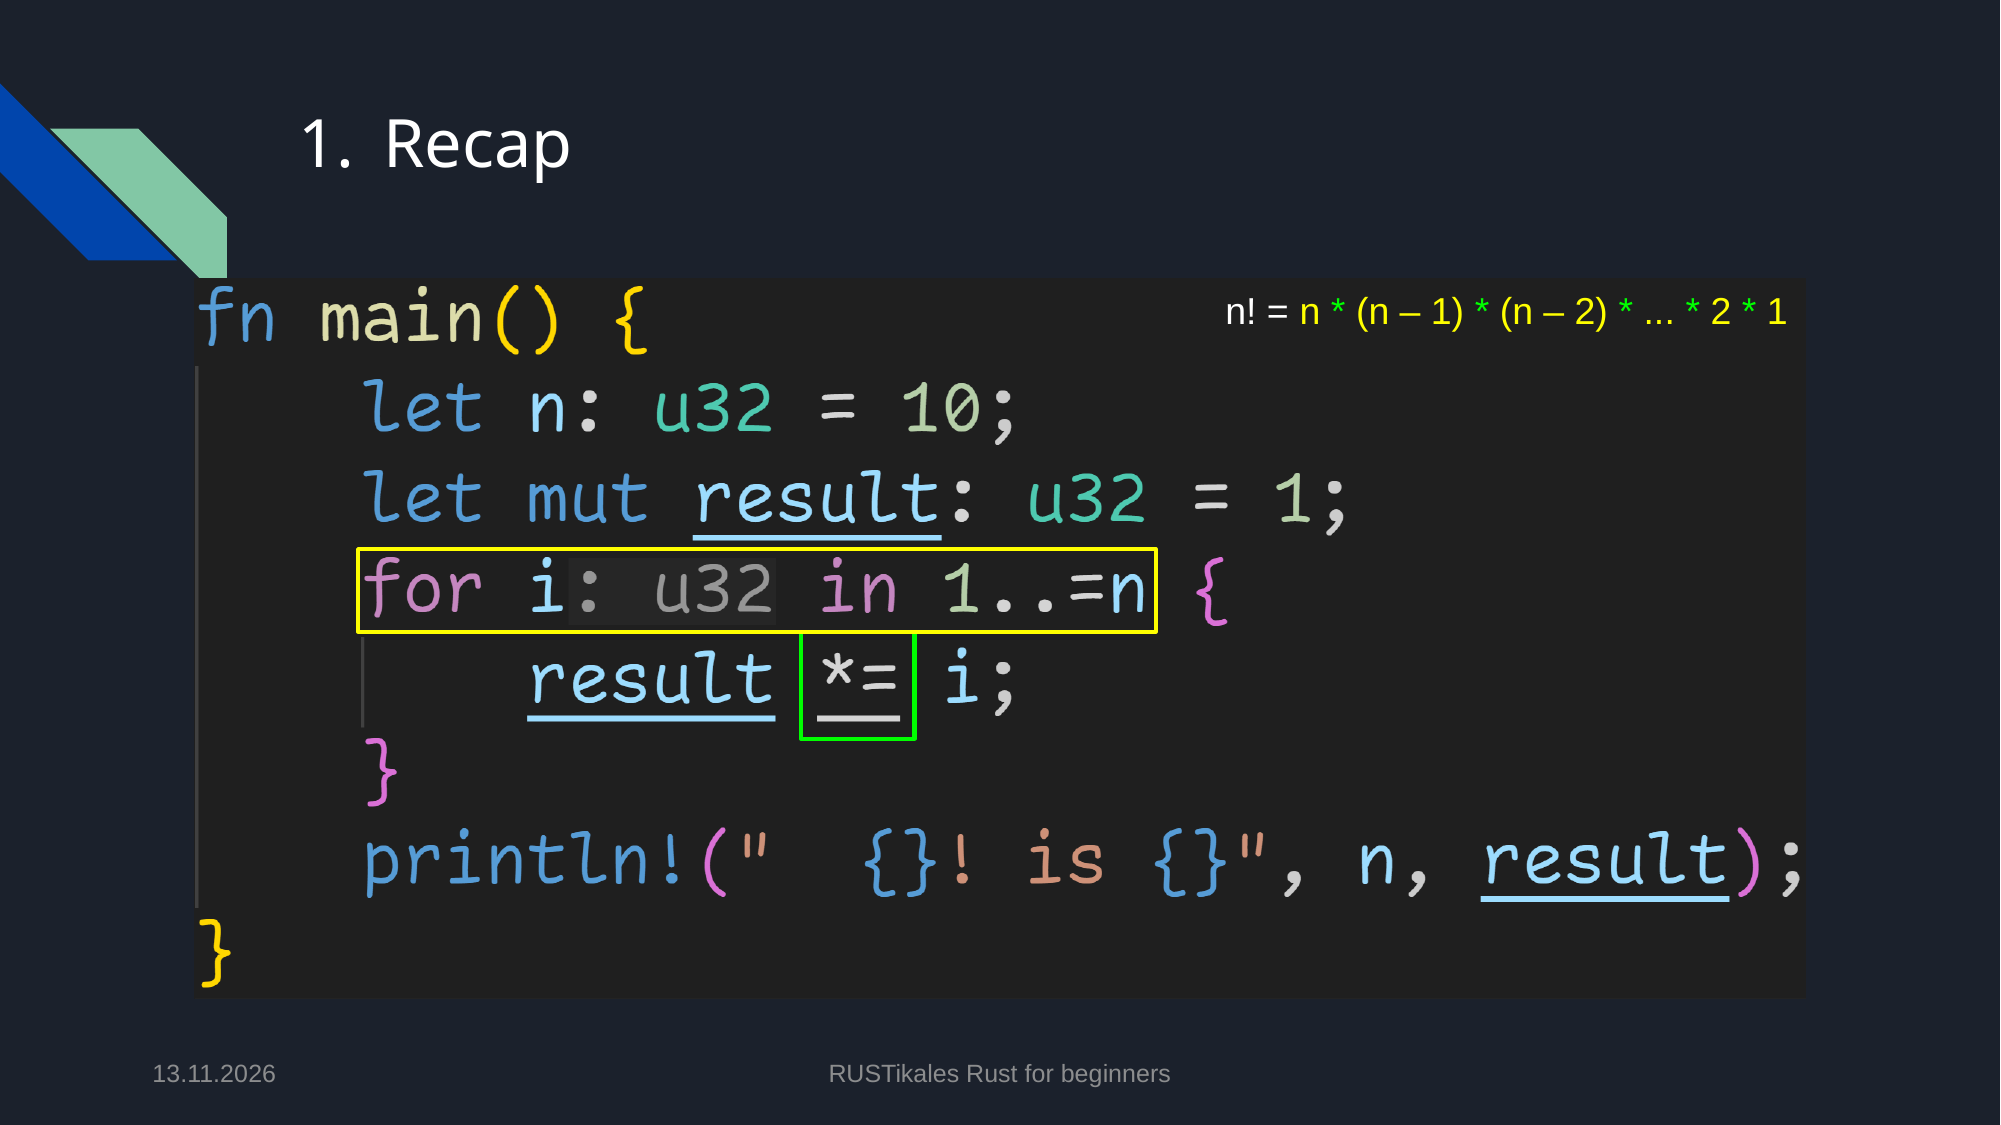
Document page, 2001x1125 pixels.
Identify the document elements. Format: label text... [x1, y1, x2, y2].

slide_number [137, 1042, 588, 1103]
footer RUSTikales Rust for beginners [662, 1042, 1338, 1103]
picture [194, 278, 1806, 1000]
title Recap [283, 86, 1824, 287]
